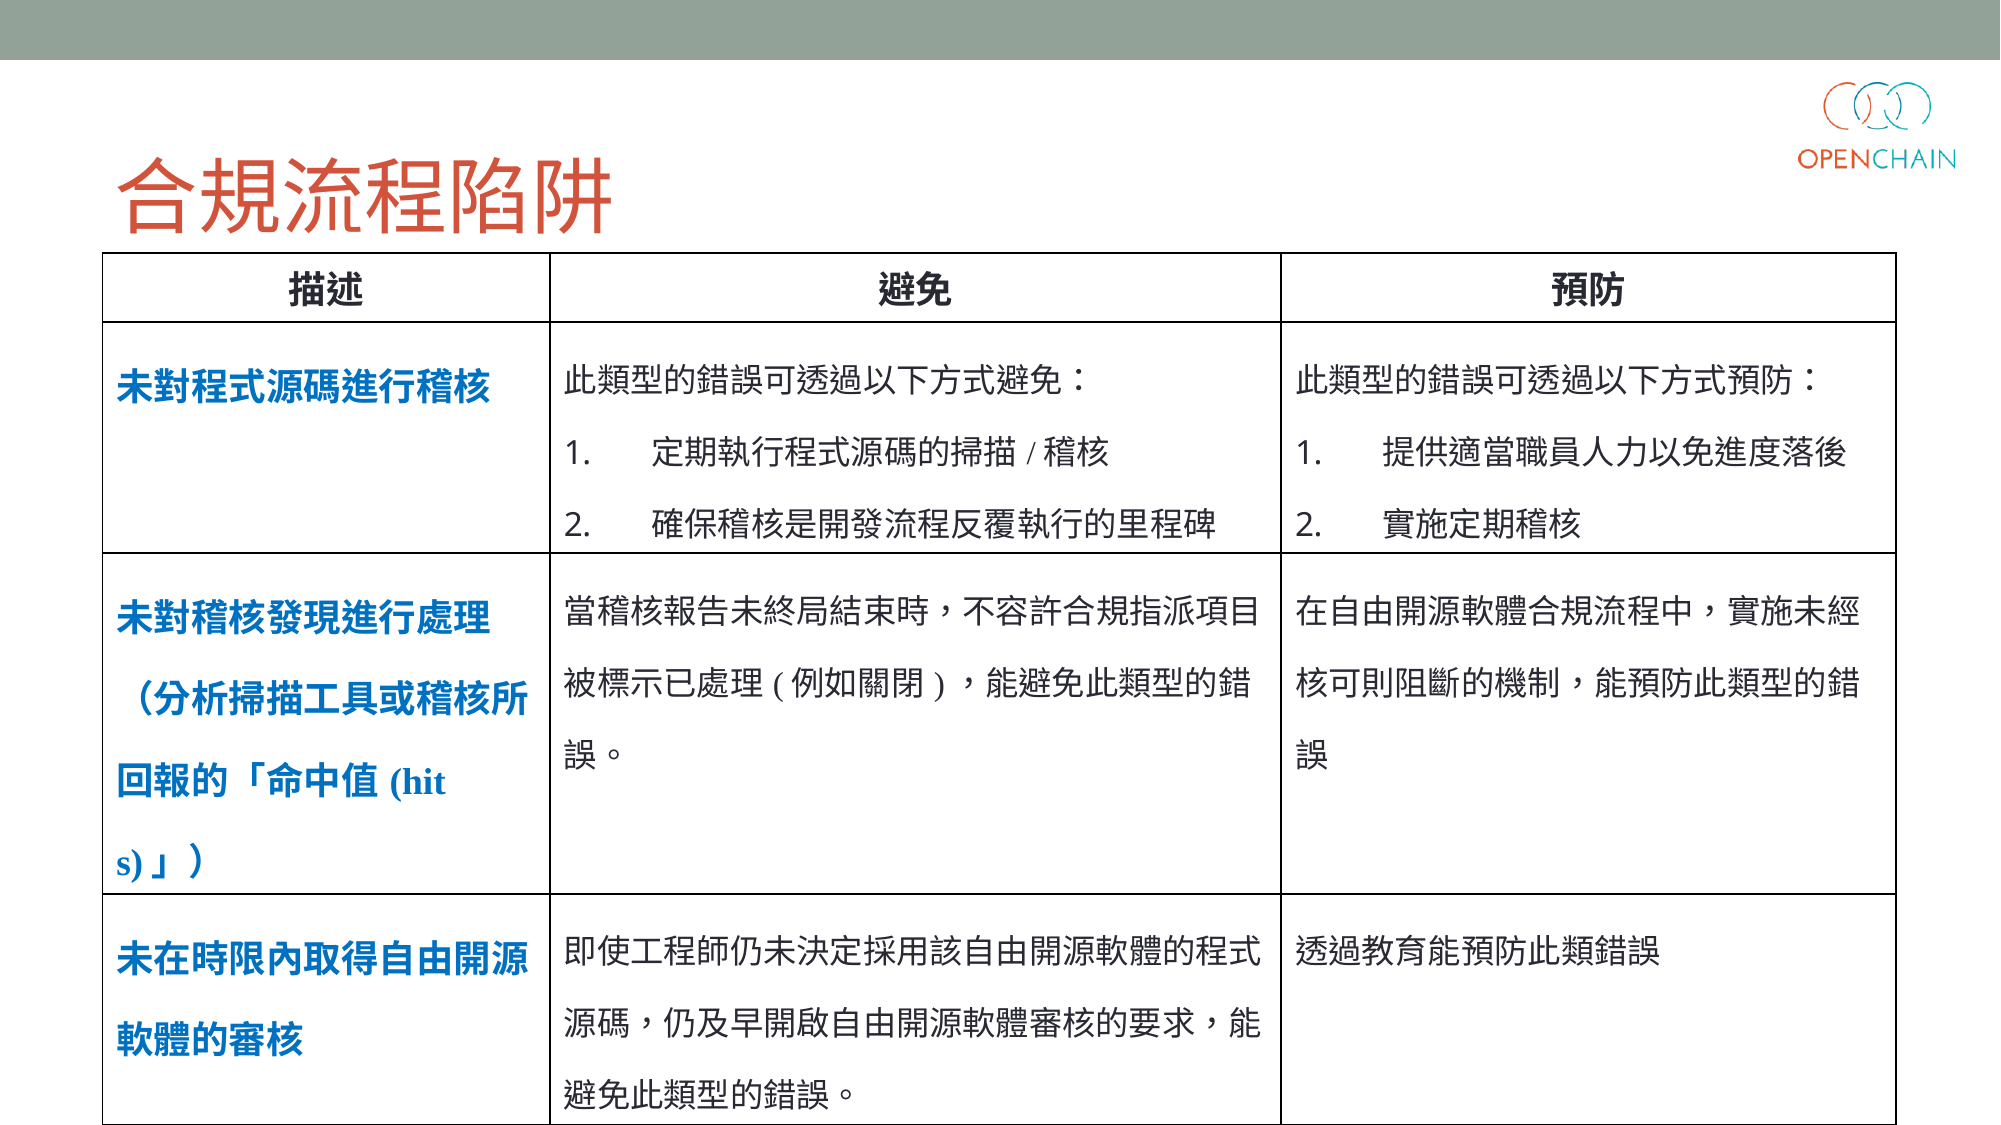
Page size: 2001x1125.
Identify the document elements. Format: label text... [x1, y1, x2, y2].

table_cell 即使工程師仍未決定採用該自由開源軟體的程式源碼，仍及早開啟自由開源軟體審核的要求，能避免此類型的錯誤。 [551, 895, 1280, 1124]
table_cell 透過教育能預防此類錯誤 [1282, 895, 1895, 1124]
table_header 描述 [103, 254, 549, 321]
table_cell 此類型的錯誤可透過以下方式避免： 定期執行程式源碼的掃描/稽核 確保稽核是開發流程反覆執行的里程碑 [551, 323, 1280, 552]
table_header 預防 [1282, 254, 1895, 321]
title 合規流程陷阱 [99, 87, 1900, 250]
table_cell 未對程式源碼進行稽核 [103, 323, 549, 552]
table_cell 此類型的錯誤可透過以下方式預防： 提供適當職員人力以免進度落後 實施定期稽核 [1282, 323, 1895, 552]
table_cell 當稽核報告未終局結束時，不容許合規指派項目被標示已處理(例如關閉)，能避免此類型的錯誤。 [551, 554, 1280, 893]
picture [1798, 82, 1955, 169]
table_cell 未在時限內取得自由開源軟體的審核 [103, 895, 549, 1124]
table_cell 在自由開源軟體合規流程中，實施未經核可則阻斷的機制，能預防此類型的錯誤 [1282, 554, 1895, 893]
table_header 避免 [551, 254, 1280, 321]
table_cell 未對稽核發現進行處理（分析掃描工具或稽核所回報的「命中值(hits)」） [103, 554, 549, 893]
